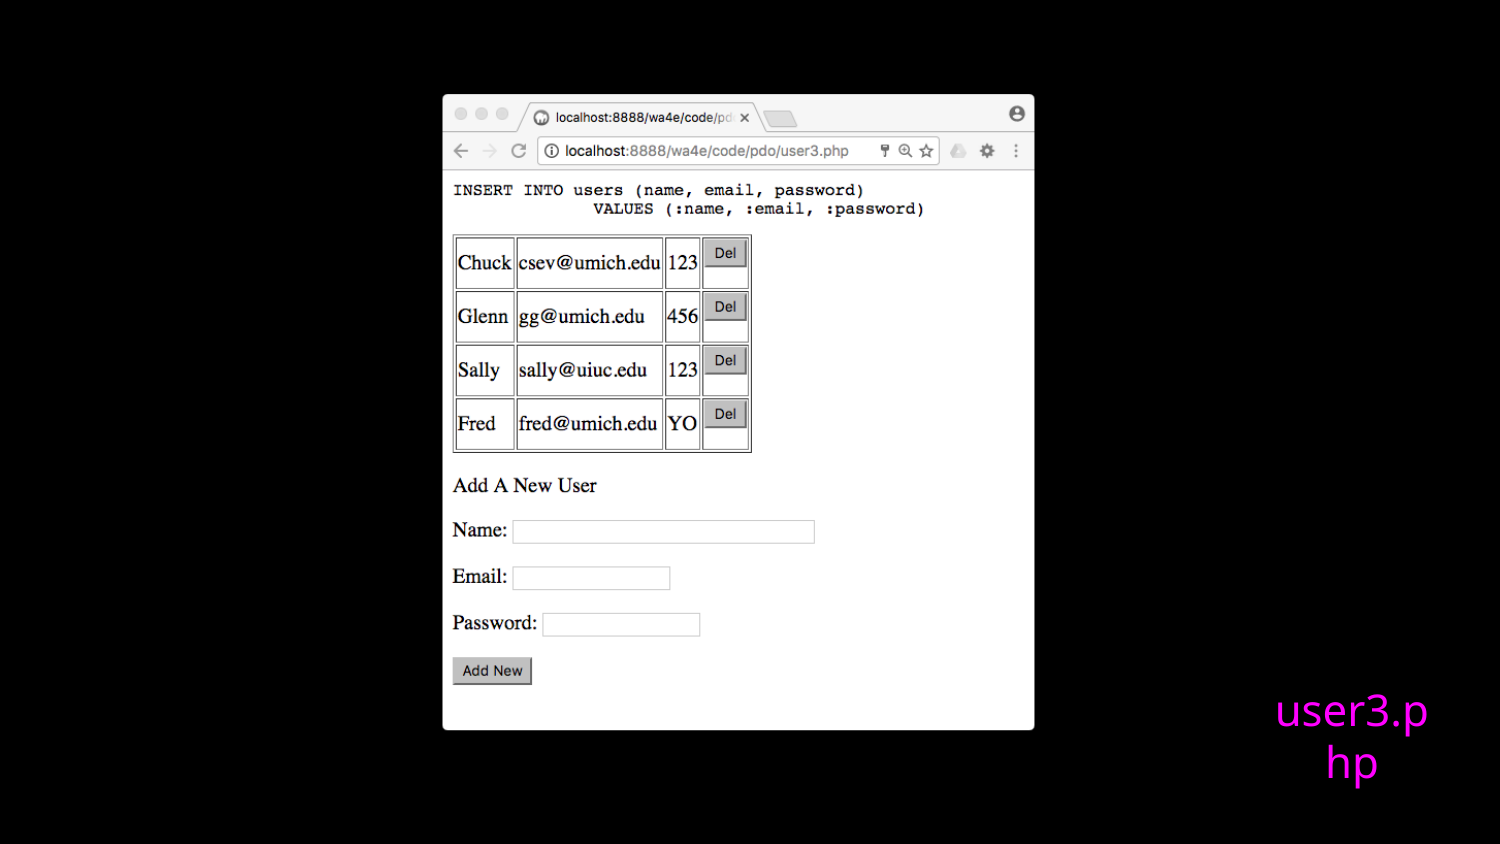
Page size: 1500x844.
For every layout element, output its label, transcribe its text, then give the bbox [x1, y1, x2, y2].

text_box user3.php [1262, 708, 1442, 762]
picture [399, 59, 1078, 782]
